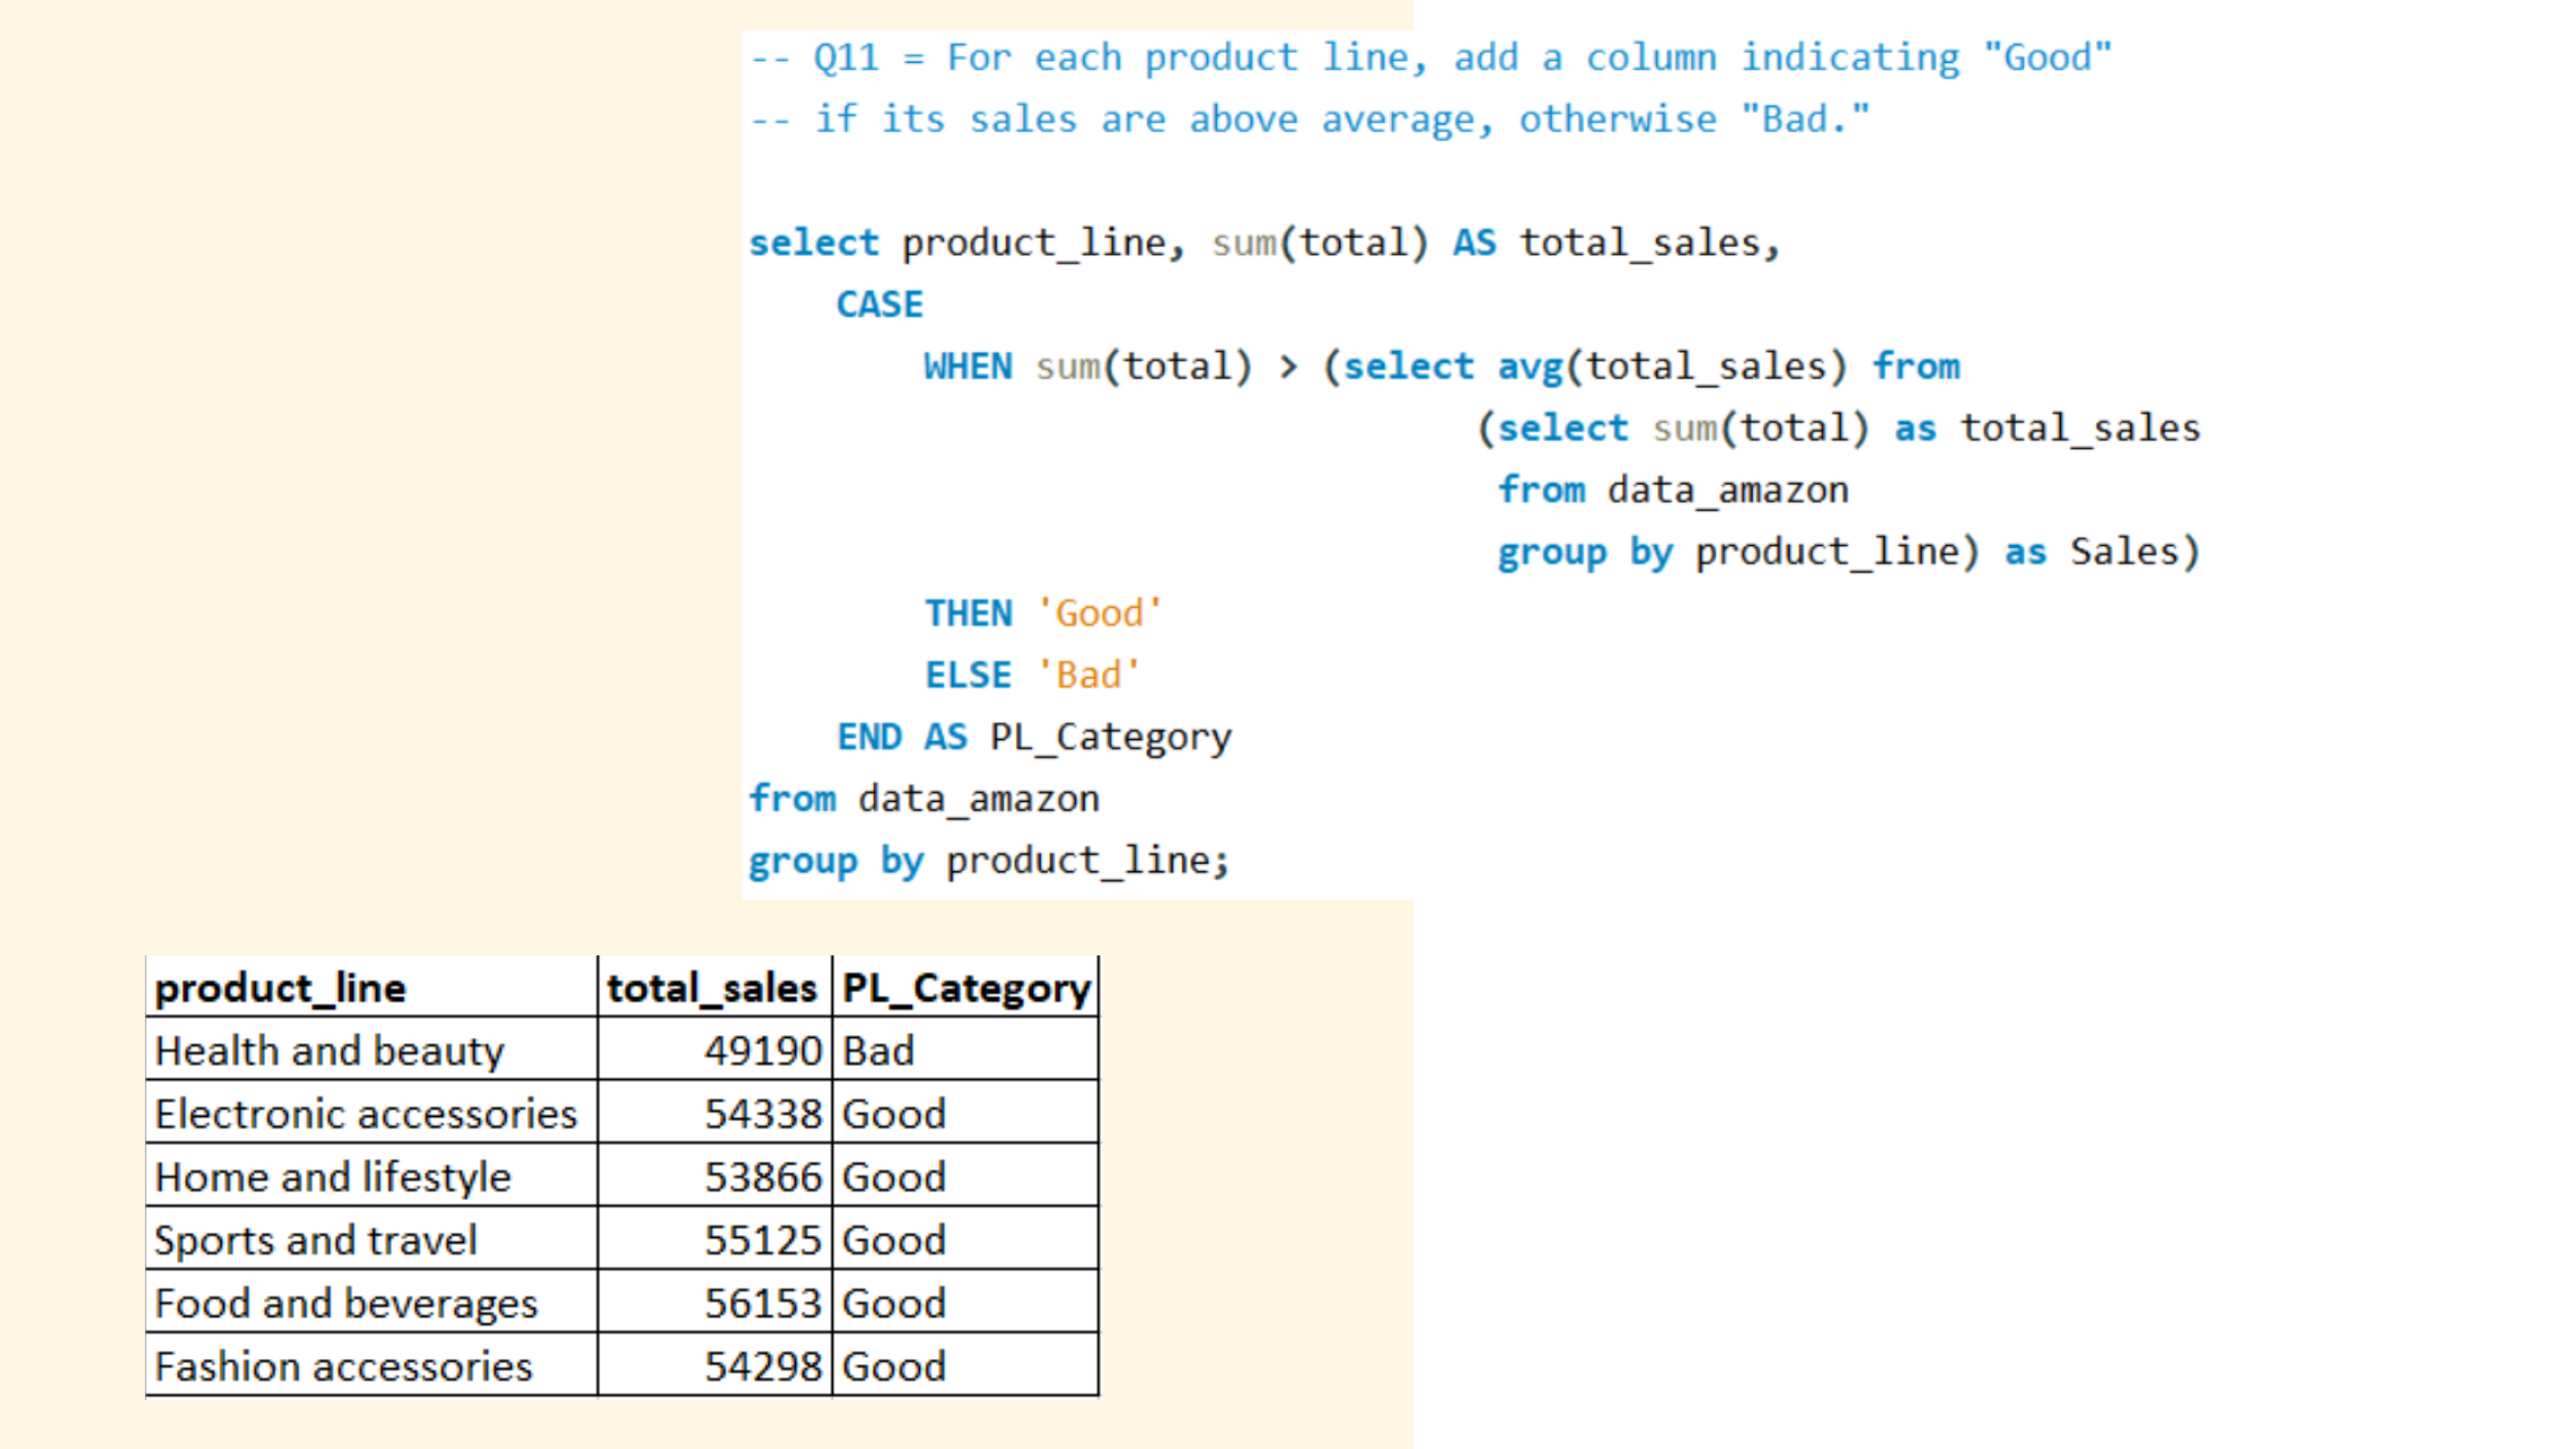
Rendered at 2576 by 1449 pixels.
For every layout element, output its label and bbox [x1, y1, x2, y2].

text_box [0, 0, 1414, 1449]
text_box [1417, 30, 2226, 900]
